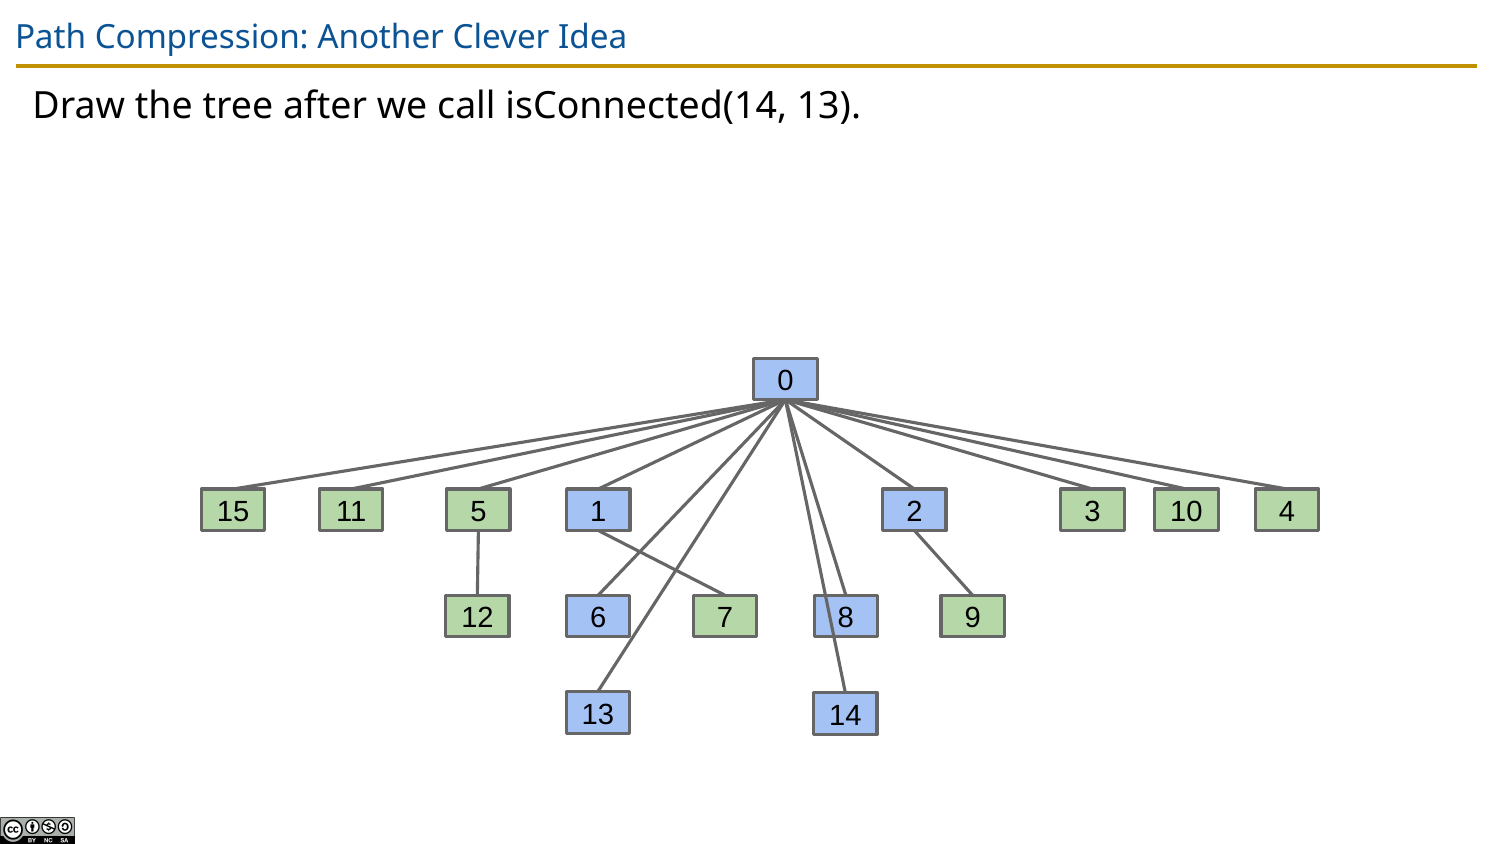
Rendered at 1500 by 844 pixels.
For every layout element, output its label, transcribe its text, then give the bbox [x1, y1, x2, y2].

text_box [785, 500, 847, 596]
text_box 14 [813, 692, 878, 735]
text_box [597, 399, 786, 490]
title Path Compression: Another Clever Idea [0, 0, 786, 65]
text_box 9 [940, 627, 1005, 637]
picture [0, 817, 75, 844]
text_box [350, 399, 477, 490]
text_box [598, 530, 726, 596]
text_box 12 [445, 627, 509, 637]
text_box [232, 399, 349, 490]
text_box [785, 602, 846, 694]
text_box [914, 530, 973, 596]
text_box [597, 603, 780, 692]
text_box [478, 399, 596, 490]
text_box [915, 399, 1288, 490]
list Draw the tree after we call isConnected(14, 13). [17, 65, 1416, 627]
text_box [597, 499, 779, 596]
text_box 13 [566, 691, 630, 734]
text_box 6 [566, 627, 592, 637]
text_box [786, 399, 915, 490]
text_box 8 [850, 627, 878, 637]
